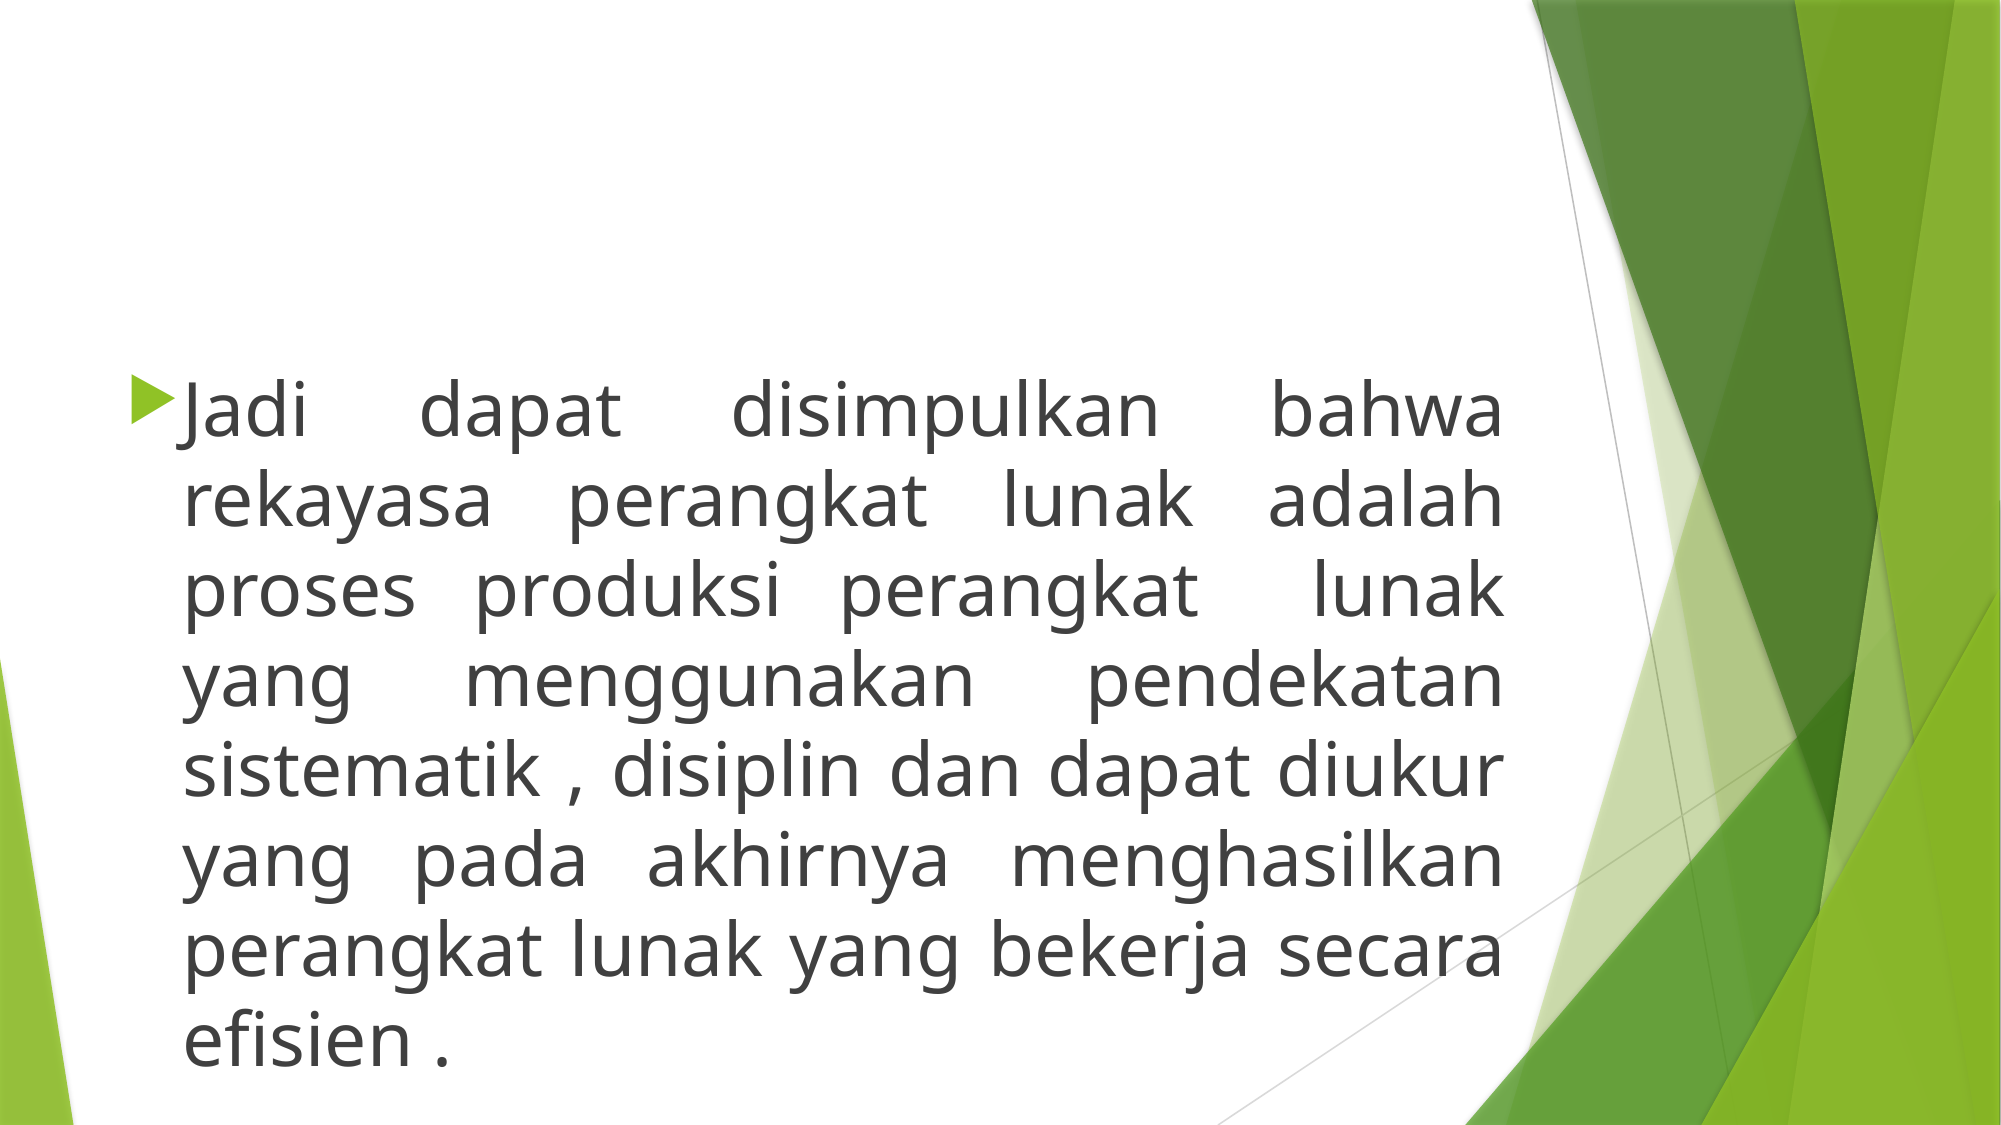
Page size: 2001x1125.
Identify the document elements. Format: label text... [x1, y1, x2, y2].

list Jadi dapat disimpulkan bahwa rekayasa perangkat lunak adalah proses produksi perangkat lunak yang menggunakan pendekatan sistematik , disiplin dan dapat diukur yang pada akhirnya menghasilkan perangkat lunak yang bekerja secara efisien . [111, 354, 1522, 992]
